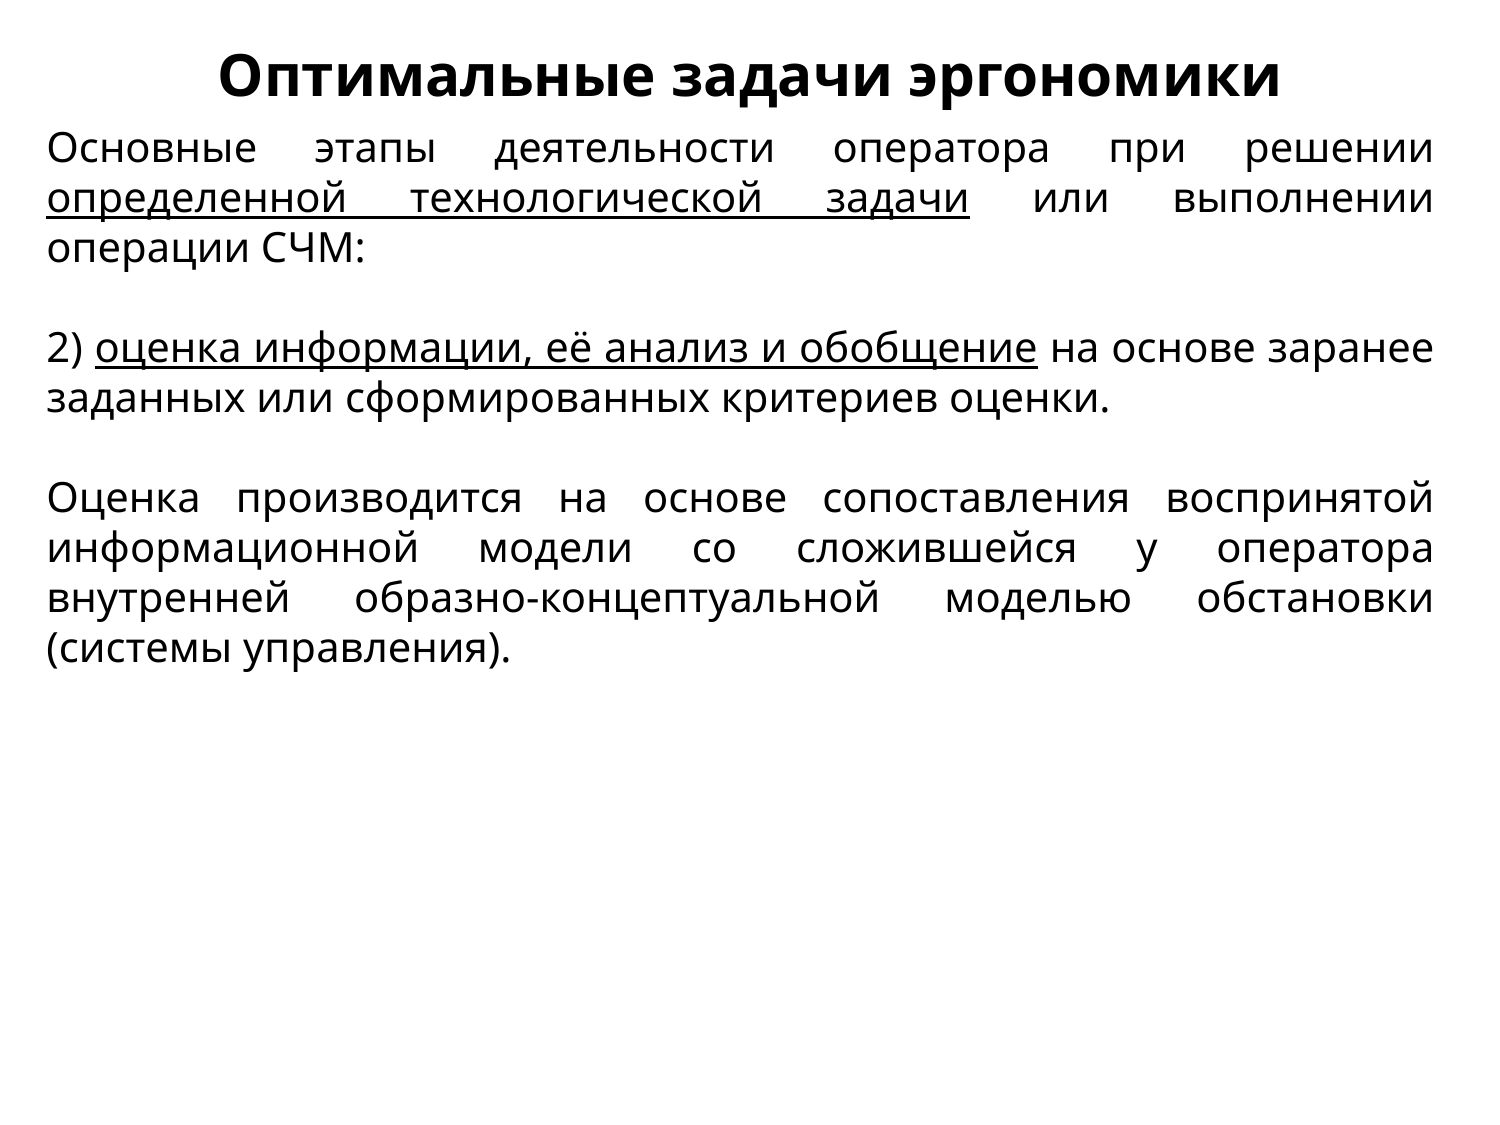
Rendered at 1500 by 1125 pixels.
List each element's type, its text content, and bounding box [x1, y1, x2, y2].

text_box Оптимальные задачи эргономики [17, 30, 1483, 116]
text_box Основные этапы деятельности оператора при решении определенной технологической задачи или выполне­нии операции СЧМ: 2) оценка информации, её анализ и обобщение на основе за­ранее заданных или сформированных критериев оценки. Оценка производится на основе сопоставления воспринятой информаци­онной модели со сложившейся у оператора внутренней образно-концептуальной моделью обстановки (системы управления). [31, 113, 1450, 679]
